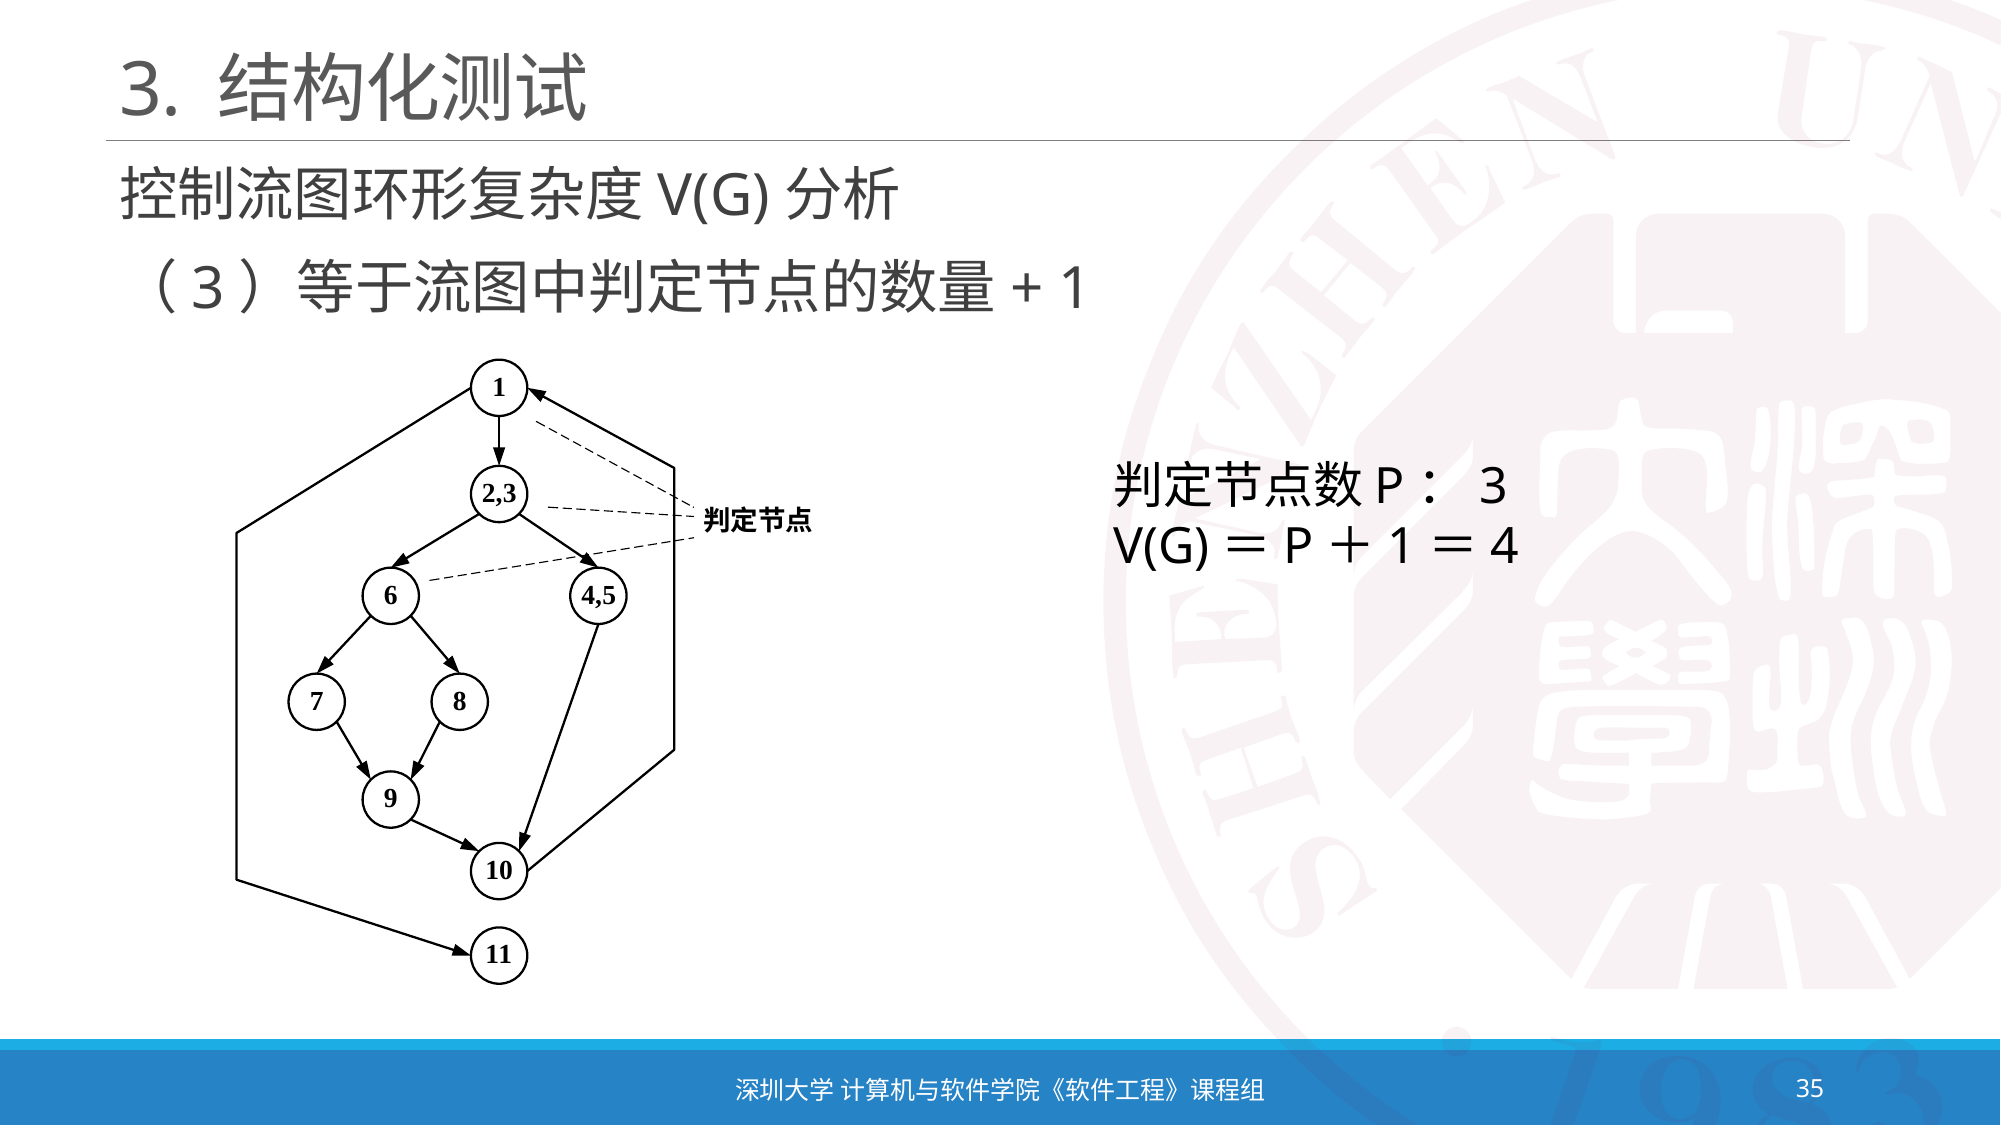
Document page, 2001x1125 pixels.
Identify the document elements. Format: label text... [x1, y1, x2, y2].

text_box 判定节点数P：3 V(G)＝P＋1＝4 [1098, 446, 1732, 582]
footer 深圳大学 计算机与软件学院《软件工程》课程组 [604, 1059, 1396, 1120]
slide_number 35 [1624, 1059, 1840, 1120]
list 控制流图环形复杂度V(G)分析 （3）等于流图中判定节点的数量+ 1 [104, 158, 1878, 1008]
title 3. 结构化测试 [104, 0, 1856, 139]
picture [232, 355, 829, 987]
